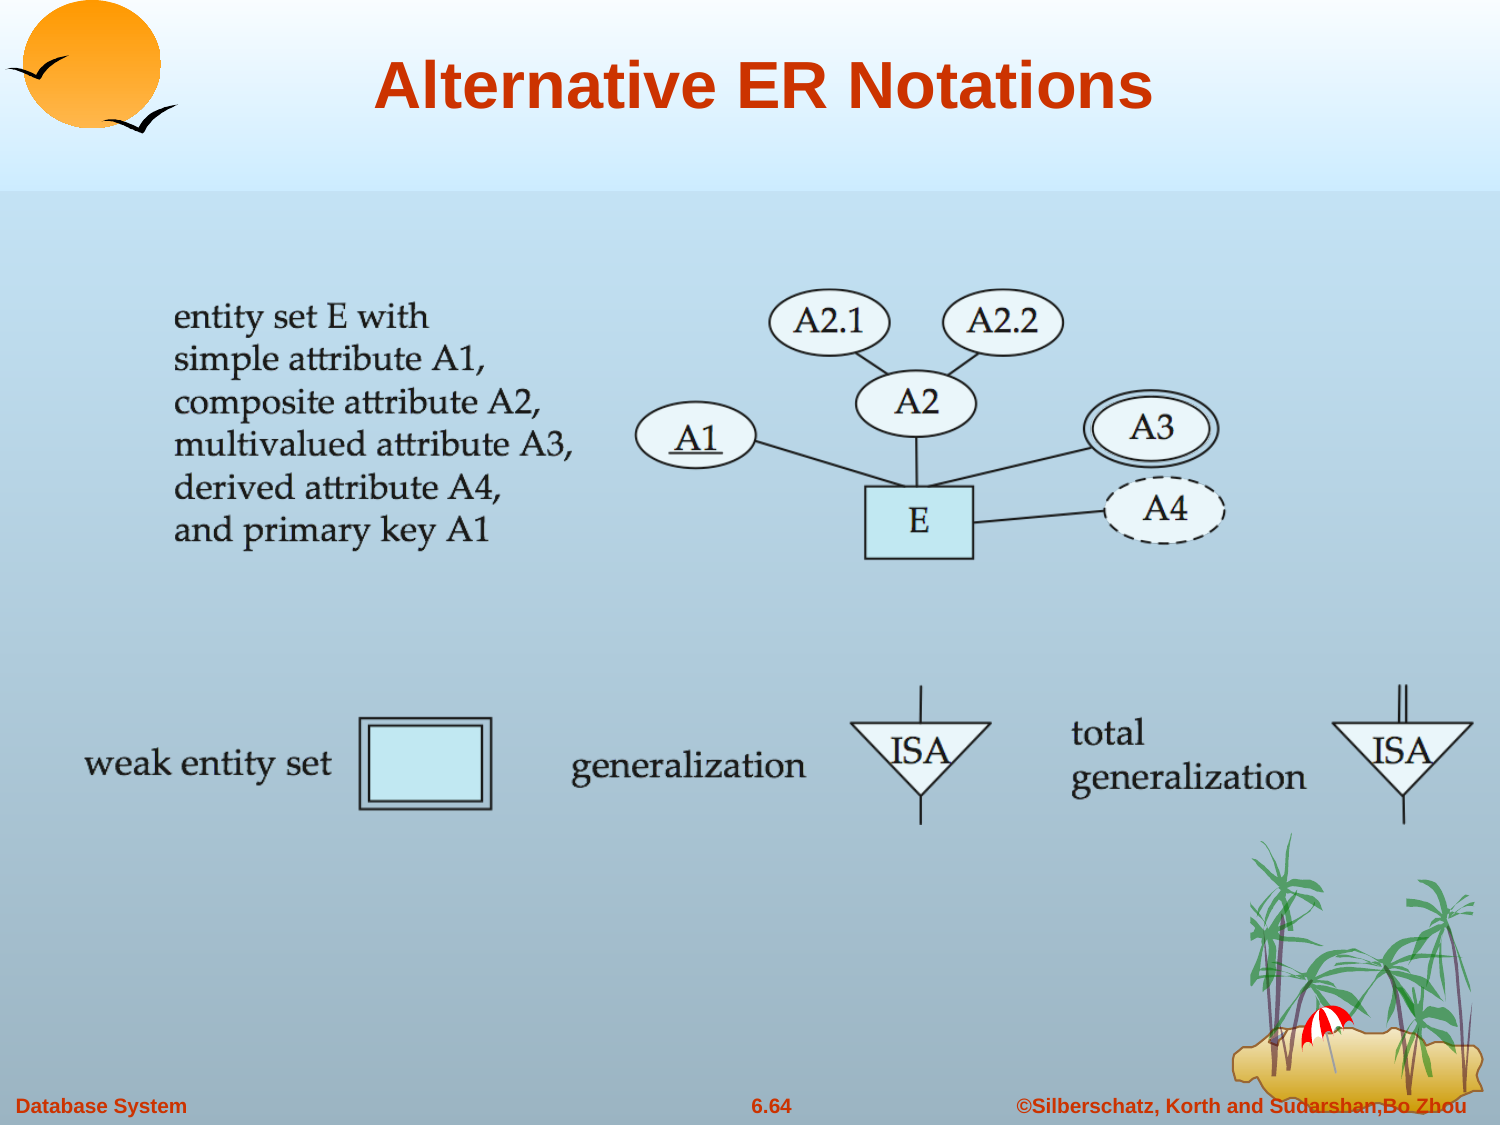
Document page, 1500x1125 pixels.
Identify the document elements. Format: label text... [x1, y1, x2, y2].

picture [174, 288, 1296, 580]
title Alternative ER Notations [101, 28, 1428, 130]
picture [84, 662, 1476, 825]
